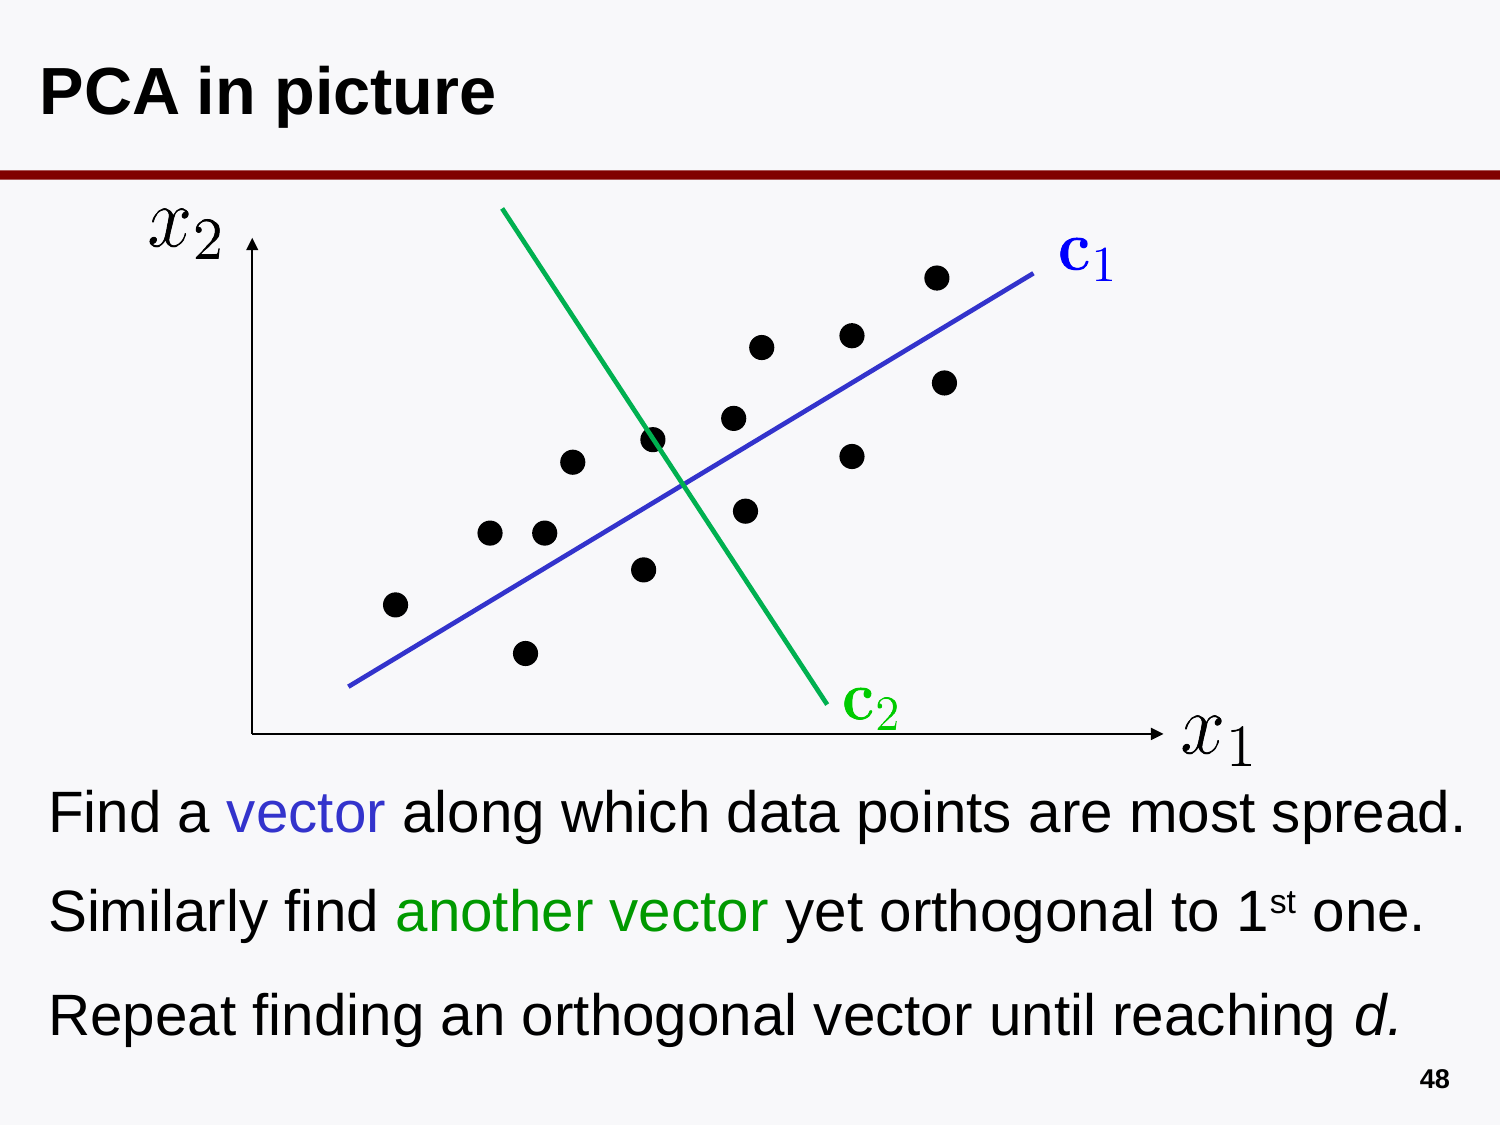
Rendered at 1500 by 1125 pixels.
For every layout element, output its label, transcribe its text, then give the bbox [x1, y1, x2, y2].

picture [1060, 237, 1113, 281]
text_box Similarly find another vector yet orthogonal to 1st one. [33, 856, 1500, 959]
text_box [927, 266, 947, 271]
picture [149, 207, 221, 260]
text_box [833, 273, 1034, 687]
slide_number 47 [1113, 1064, 1464, 1095]
picture [843, 687, 898, 731]
picture [1182, 714, 1251, 767]
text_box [348, 273, 496, 687]
text_box Find a vector along which data points are most spread. [33, 763, 1500, 854]
text_box Repeat finding an orthogonal vector until reaching d. [33, 961, 1500, 1064]
title PCA in picture [24, 24, 1459, 150]
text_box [501, 208, 828, 705]
